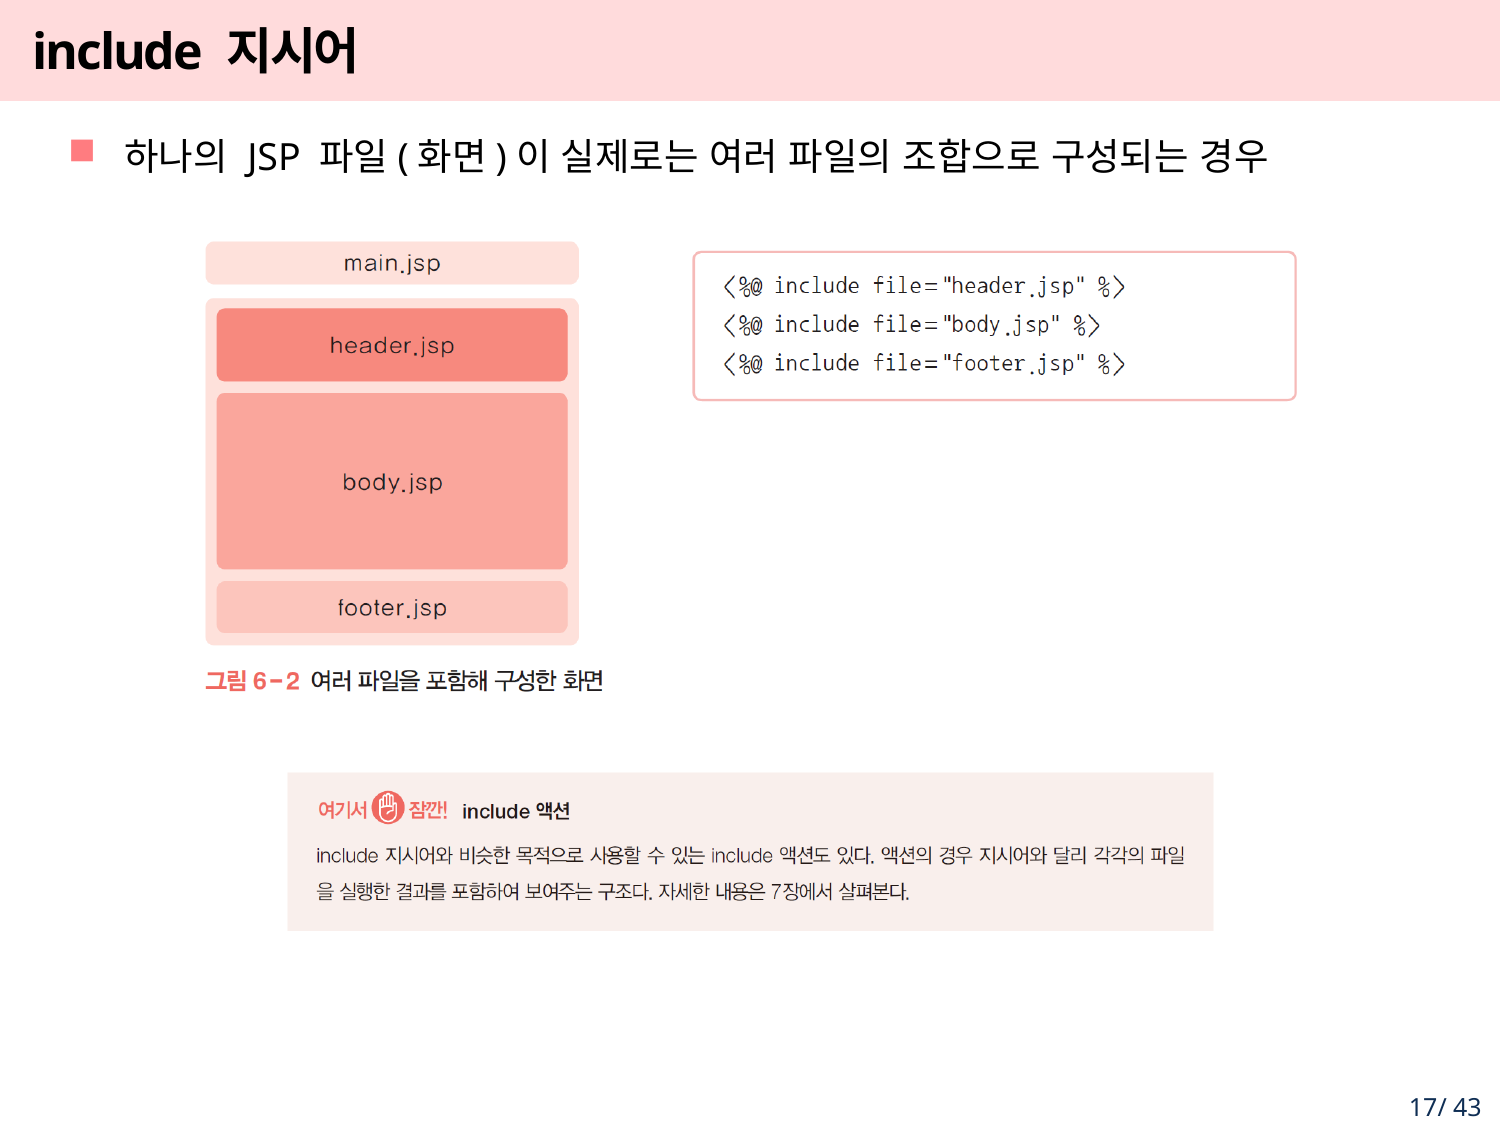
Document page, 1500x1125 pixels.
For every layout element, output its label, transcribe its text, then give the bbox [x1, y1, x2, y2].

title include 지시어 [17, 10, 1295, 89]
list 하나의 JSP 파일(화면)이 실제로는 여러 파일의 조합으로 구성되는 경우 [53, 125, 1425, 1005]
picture [279, 763, 1221, 936]
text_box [197, 231, 1303, 700]
